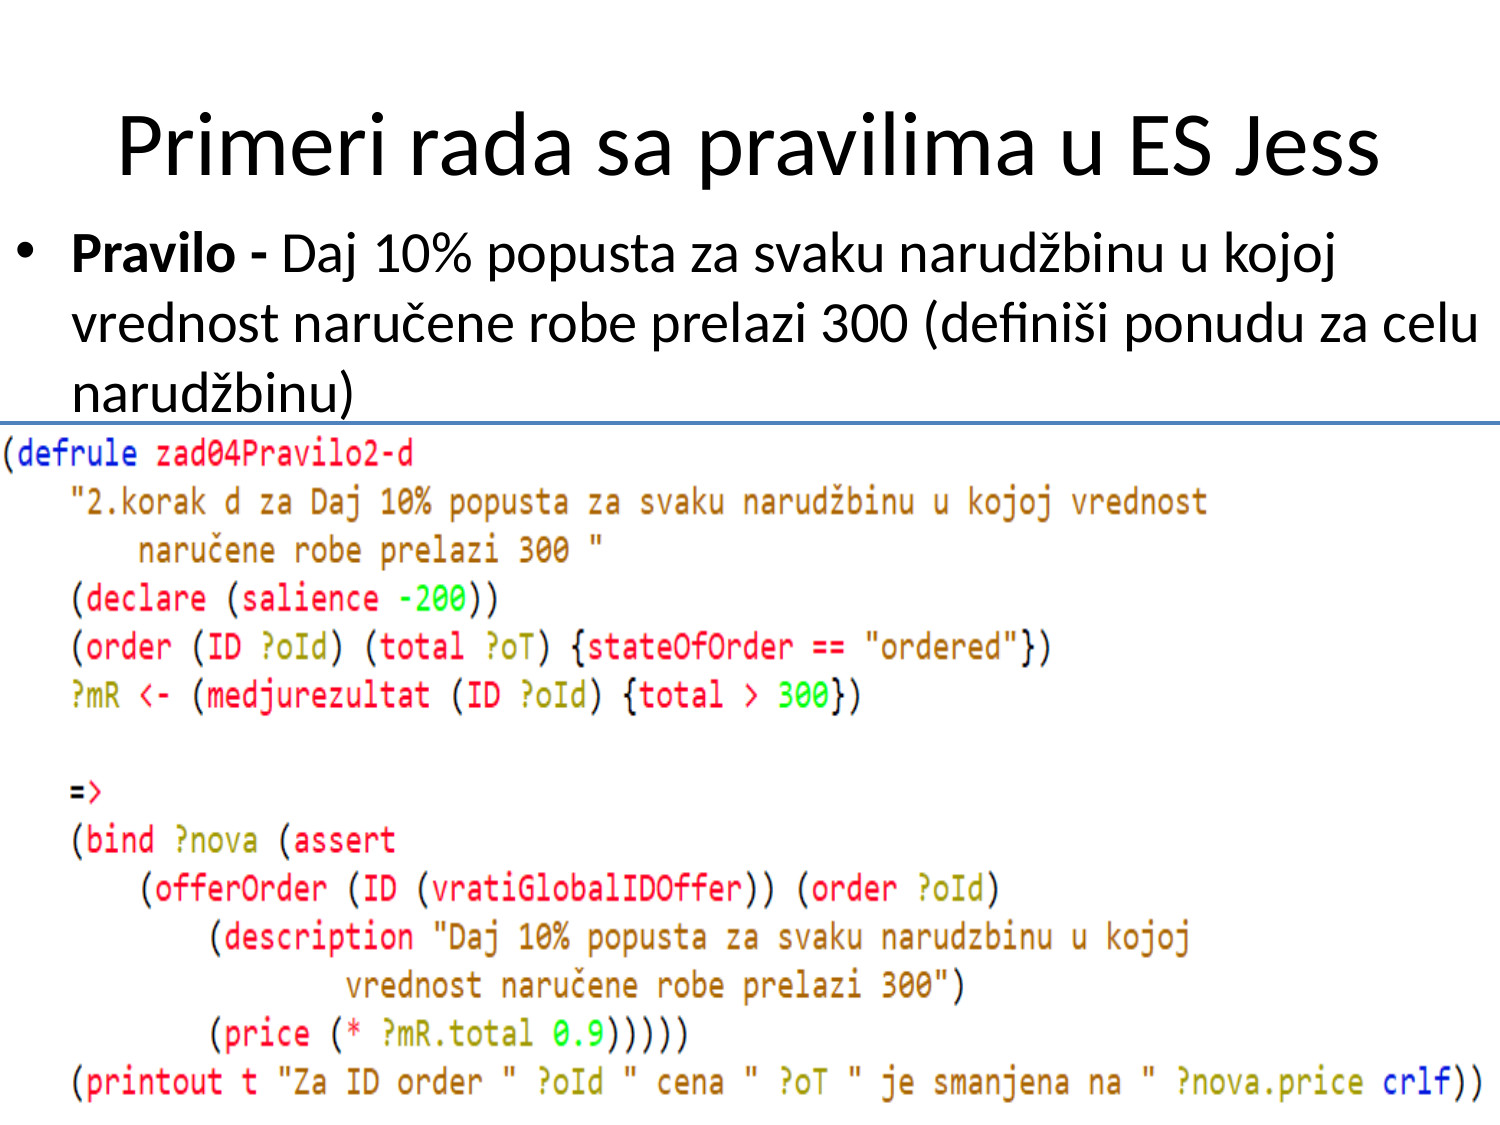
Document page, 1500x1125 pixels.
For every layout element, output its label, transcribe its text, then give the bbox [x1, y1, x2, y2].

list Pravilo - Daj 10% popusta za svaku narudžbinu u kojoj vrednost naručene robe prelazi 300 (definiši ponudu za celu narudžbinu) [0, 206, 1500, 421]
picture [0, 424, 1500, 1125]
title Primeri rada sa pravilima u ES Jess [75, 45, 1425, 206]
